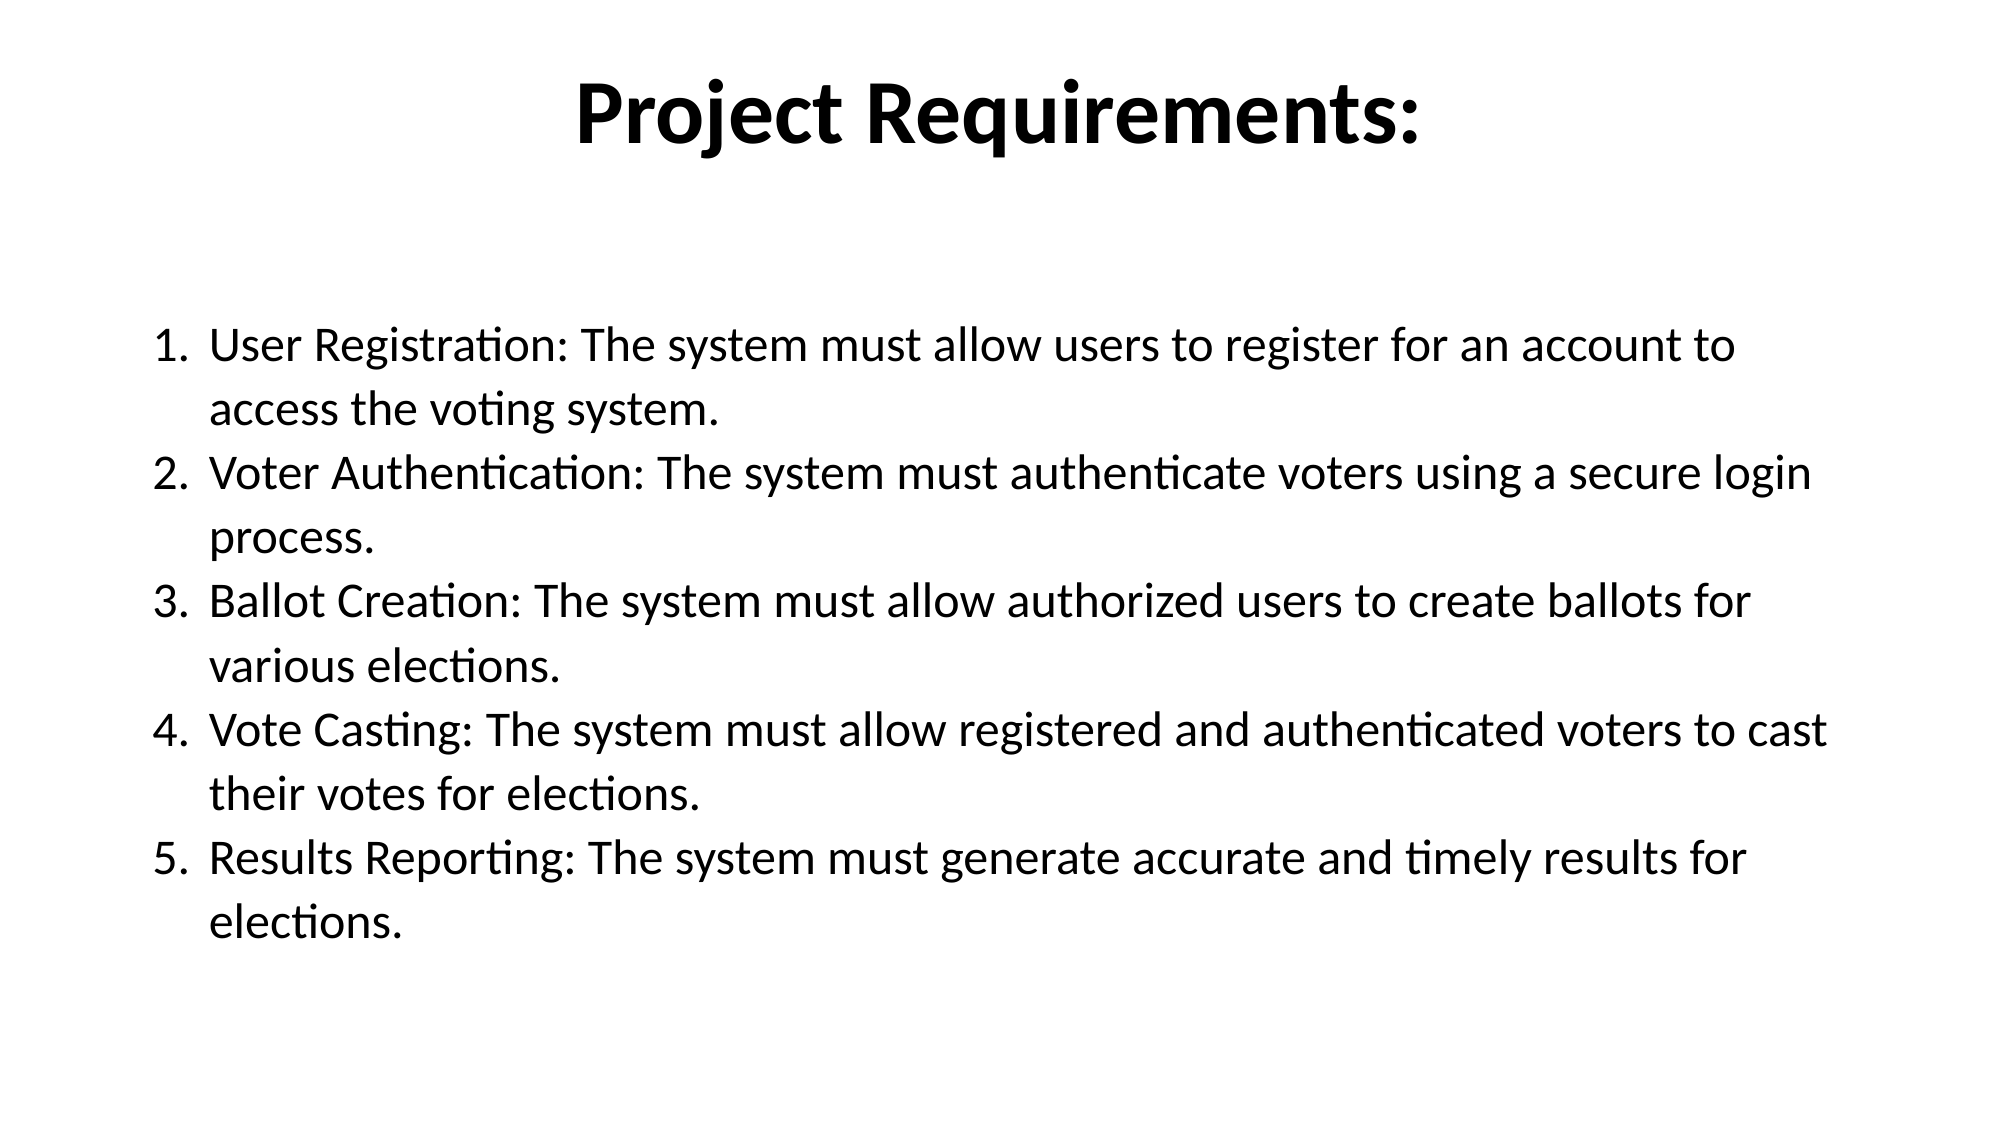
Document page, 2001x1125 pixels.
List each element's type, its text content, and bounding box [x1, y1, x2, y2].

title Project Requirements: [137, 59, 1863, 278]
list User Registration: The system must allow users to register for an account to access the voting system. Voter Authentication: The system must authenticate voters using a secure login process. Ballot Creation: The system must allow authorized users to create ballots for various elections. Vote Casting: The system must allow registered and authenticated voters to cast their votes for elections. Results Reporting: The system must generate accurate and timely results for elections. [137, 299, 1863, 1014]
